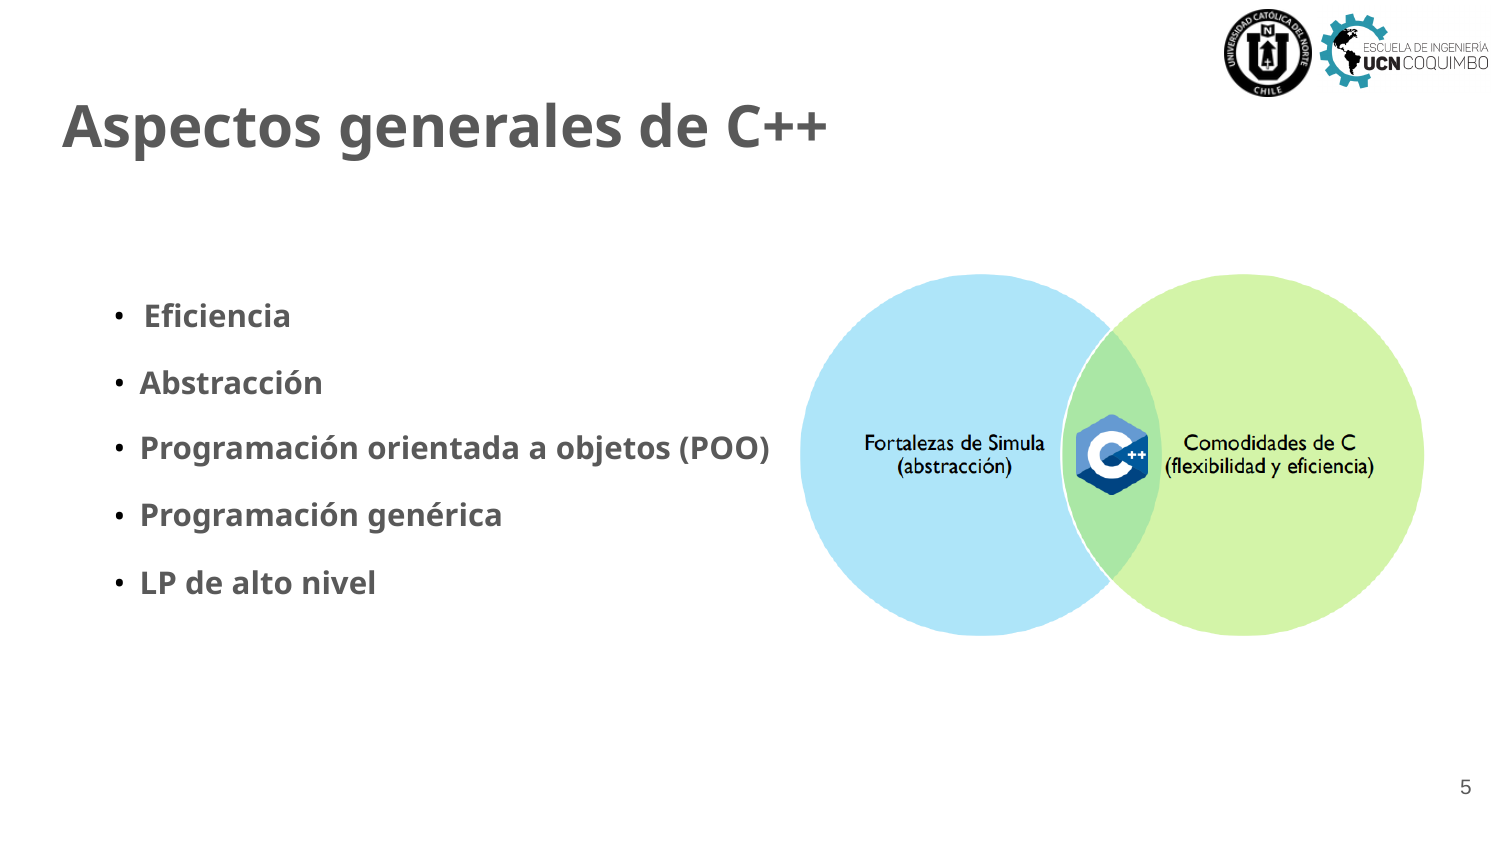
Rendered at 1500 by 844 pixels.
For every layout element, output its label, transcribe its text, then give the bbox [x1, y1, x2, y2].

picture [1317, 5, 1491, 93]
picture [777, 261, 1450, 645]
title Aspectos generales de C++ [51, 85, 1449, 180]
slide_number 5 [1389, 532, 1480, 844]
list Eficiencia Abstracción Programación orientada a objetos (POO) Programación genérica LP de alto nivel [101, 289, 772, 618]
picture [1224, 9, 1312, 85]
